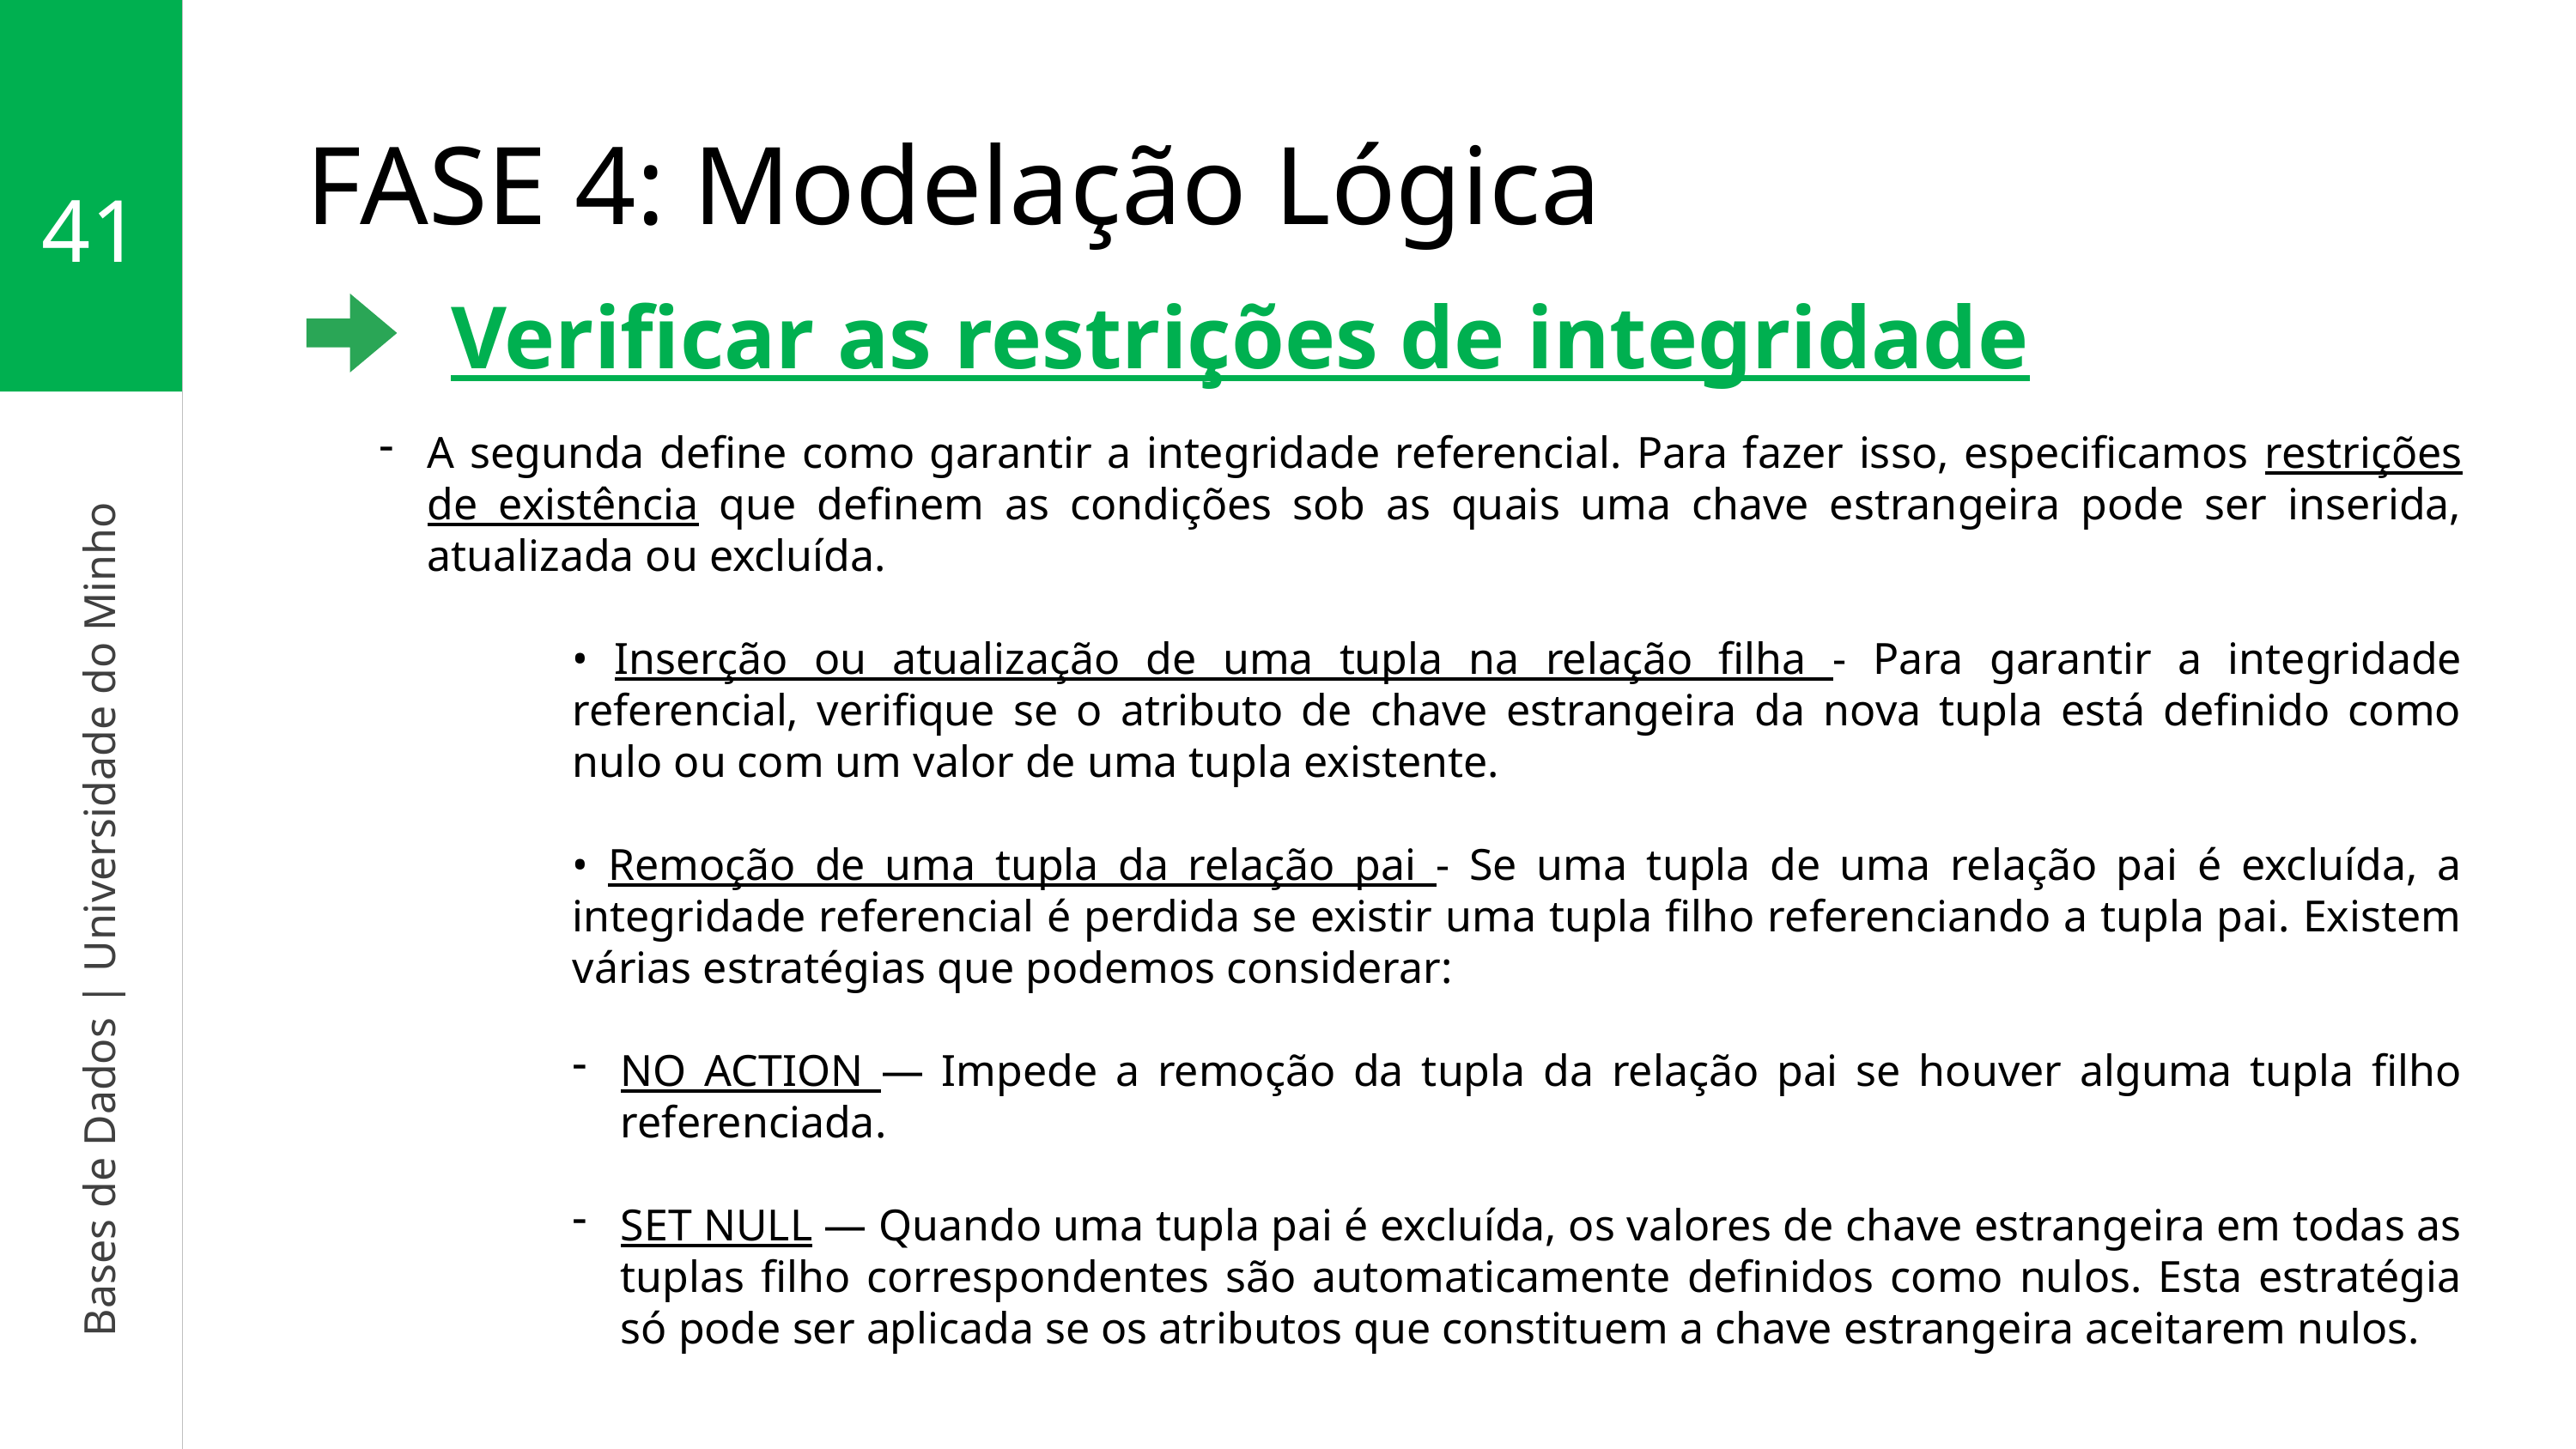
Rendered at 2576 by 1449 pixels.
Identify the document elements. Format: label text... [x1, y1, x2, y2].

text_box Verificar as restrições de integridade [450, 280, 2501, 386]
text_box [0, 0, 183, 1449]
text_box FASE 4: Modelação Lógica [306, 140, 2480, 246]
text_box A segunda define como garantir a integridade referencial. Para fazer isso, especificamos restrições de existência que definem as condições sob as quais uma chave estrangeira pode ser inserida, atualizada ou excluída. • Inserção ou atualização de uma tupla na relação filha - Para garantir a integridade referencial, verifique se o atributo de chave estrangeira da nova tupla está definido como nulo ou com um valor de uma tupla existente. • Remoção de uma tupla da relação pai - Se uma tupla de uma relação pai é excluída, a integridade referencial é perdida se existir uma tupla filho referenciando a tupla pai. Existem várias estratégias que podemos considerar: NO ACTION — Impede a remoção da tupla da relação pai se houver alguma tupla filho referenciada. SET NULL — Quando uma tupla pai é excluída, os valores de chave estrangeira em todas as tuplas filho correspondentes são automaticamente definidos como nulos. Esta estratégia só pode ser aplicada se os atributos que constituem a chave estrangeira aceitarem nulos. [301, 418, 2476, 1449]
text_box [304, 292, 399, 374]
